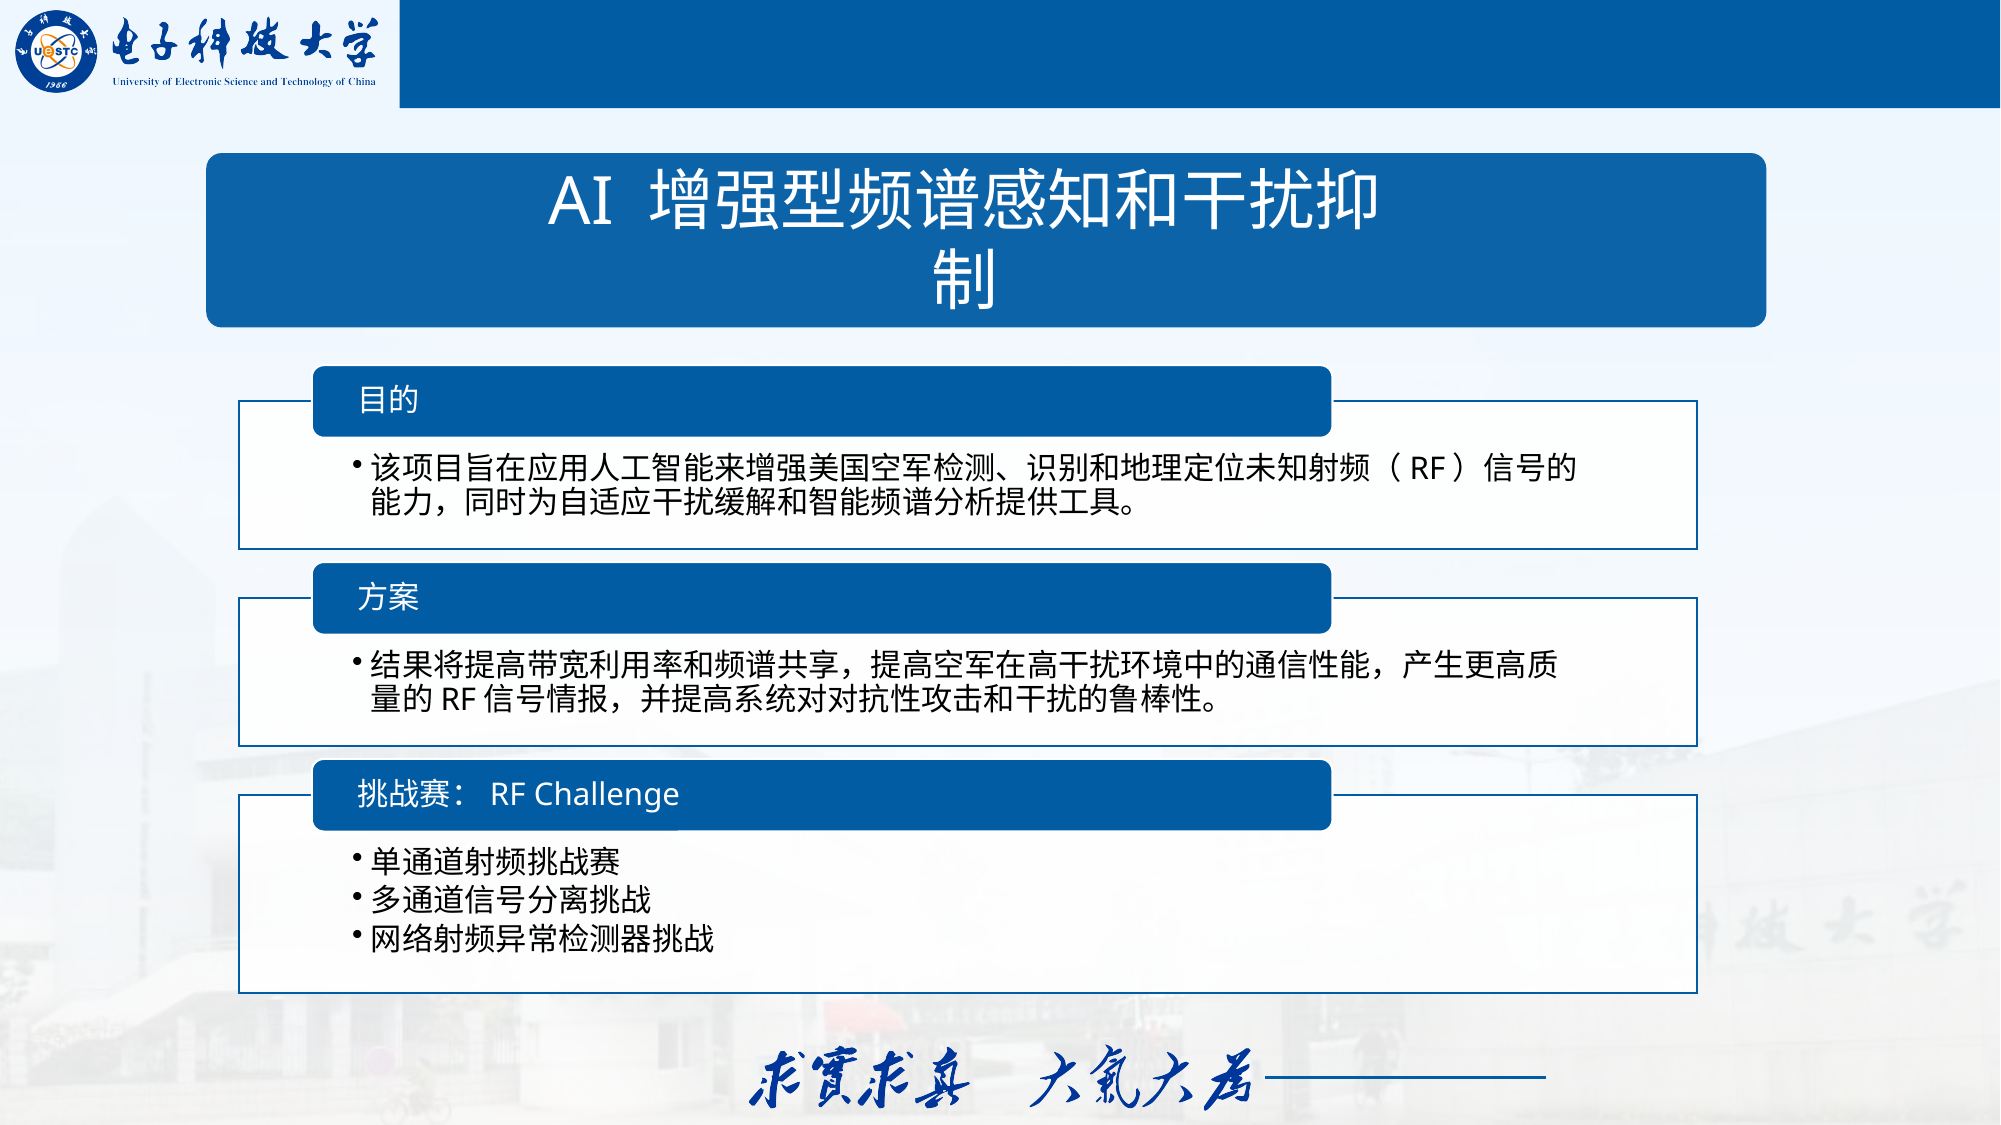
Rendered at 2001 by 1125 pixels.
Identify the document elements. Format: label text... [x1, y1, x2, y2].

text_box [205, 151, 1768, 329]
picture [15, 10, 378, 93]
text_box AI 增强型频谱感知和干扰抑制 [516, 150, 1414, 326]
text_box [238, 364, 1698, 994]
picture [749, 1044, 1251, 1111]
